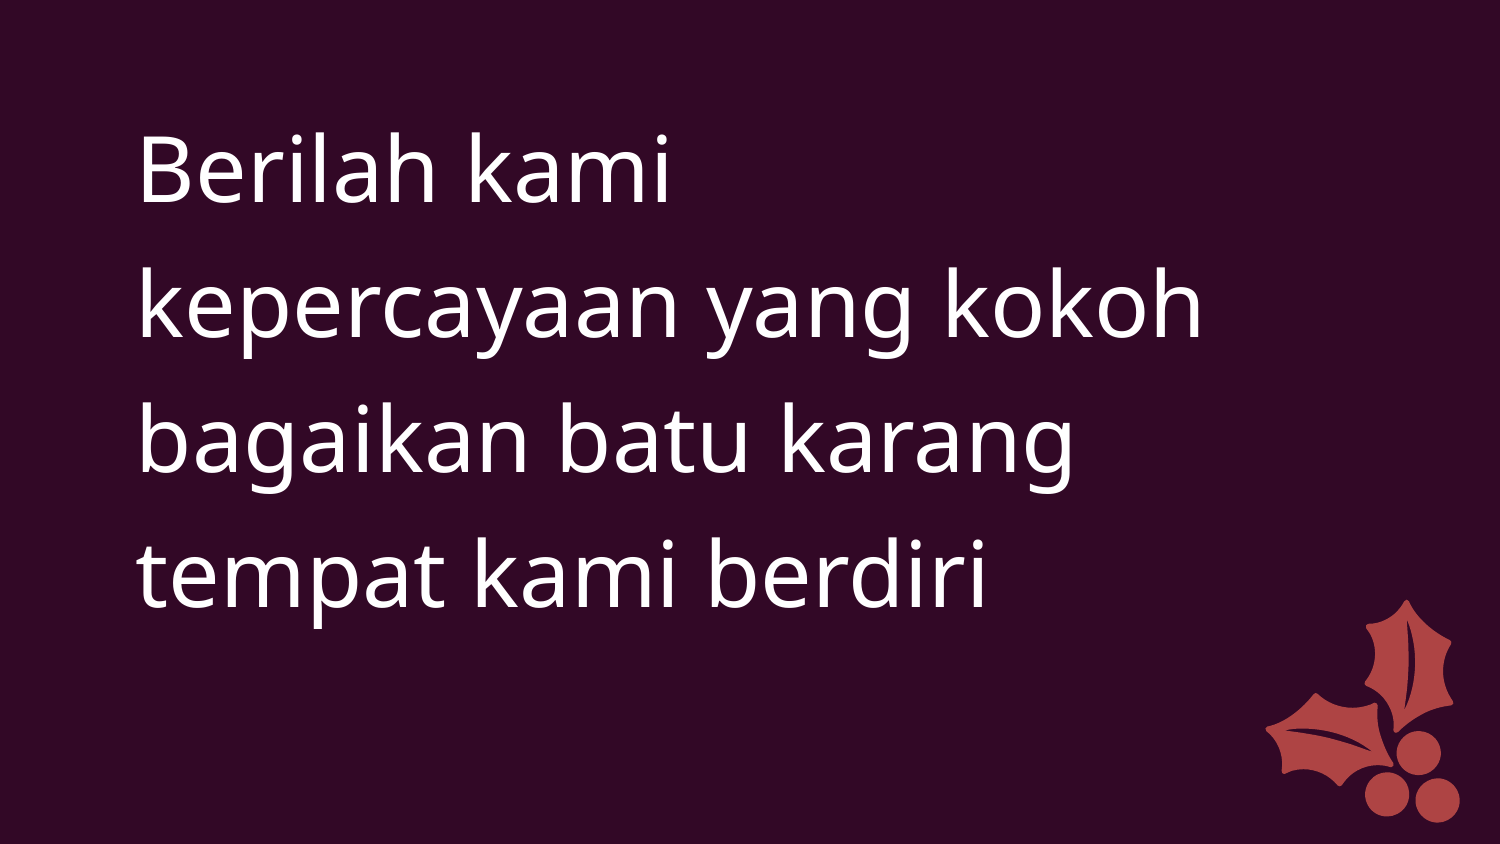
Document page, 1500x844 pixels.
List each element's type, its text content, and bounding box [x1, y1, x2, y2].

text_box Berilah kami kepercayaan yang kokoh bagaikan batu karang tempat kami berdiri [95, 95, 1459, 844]
